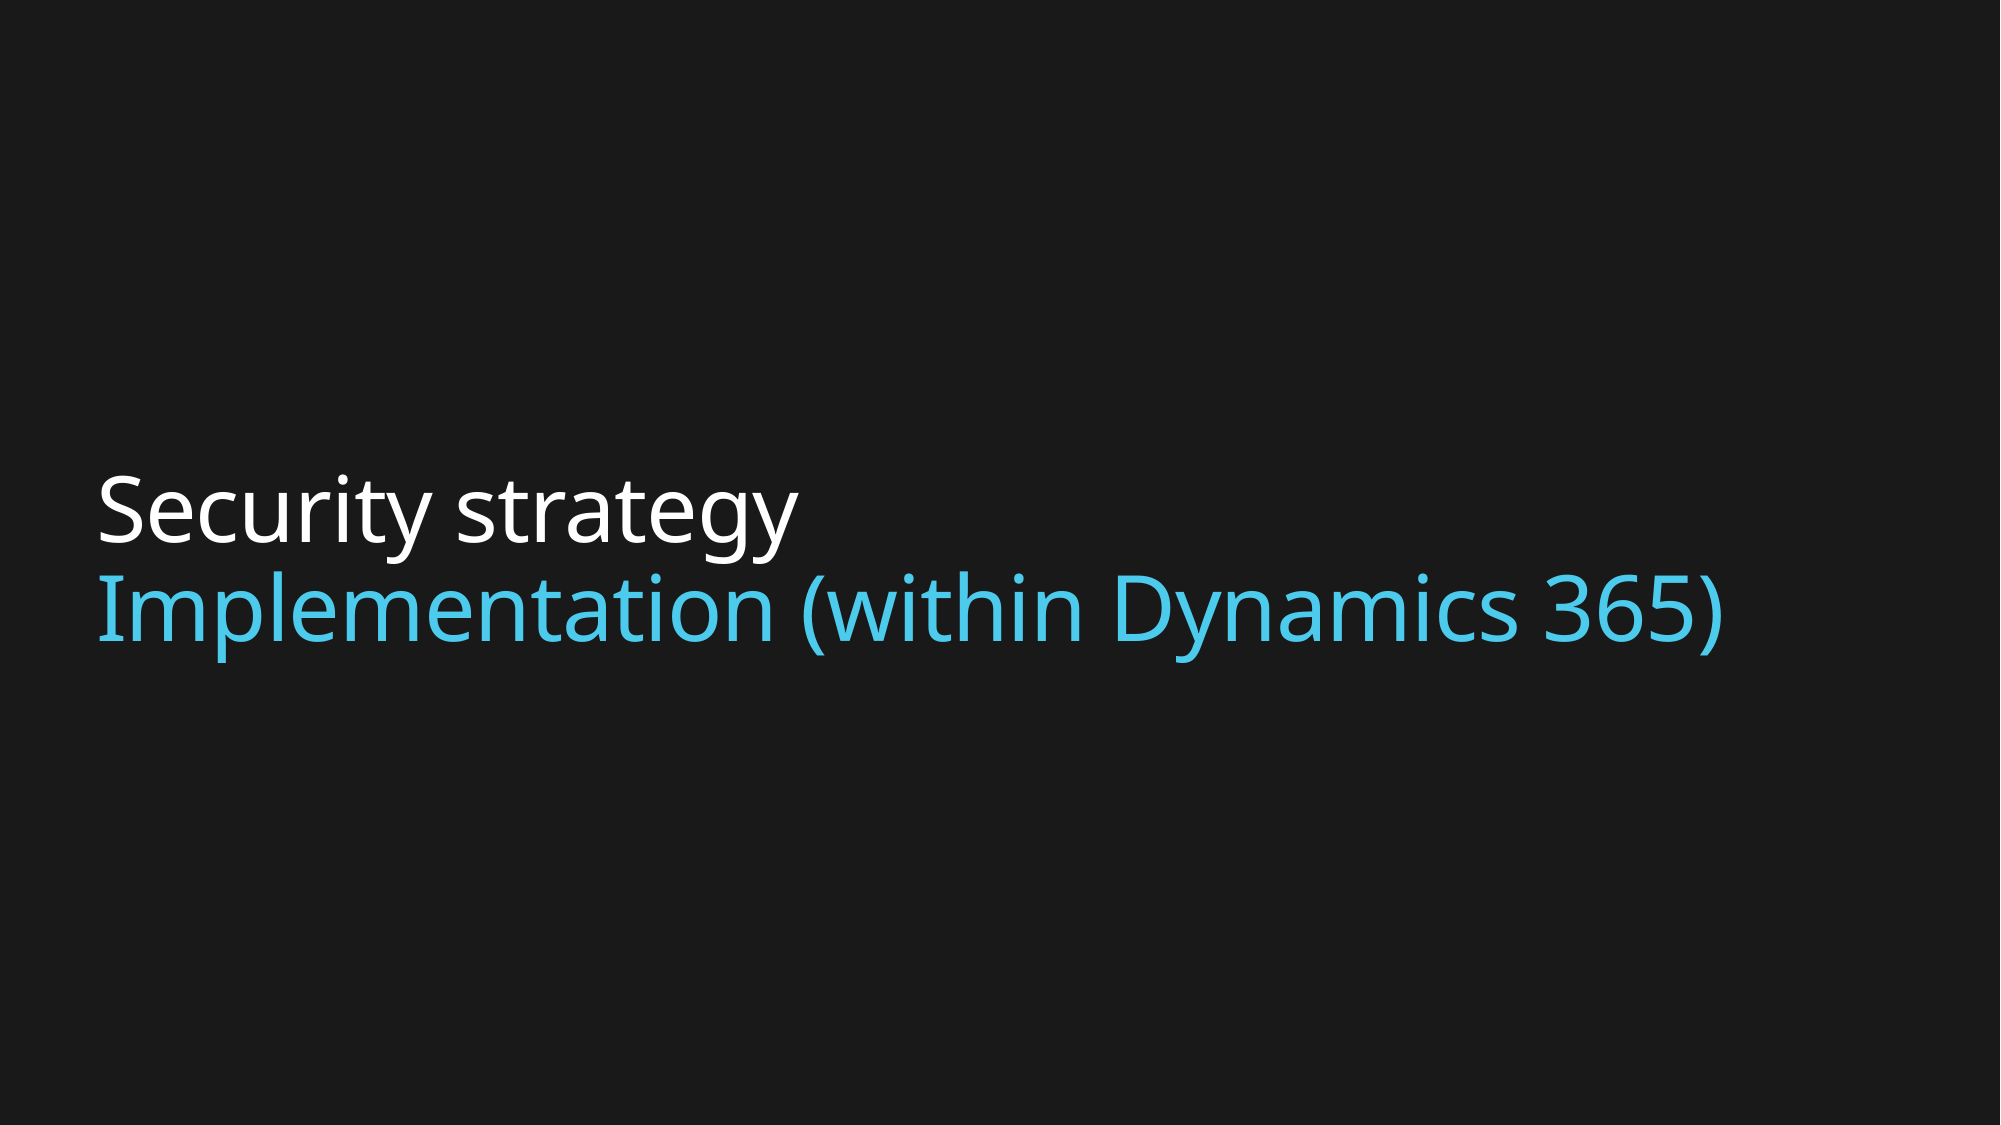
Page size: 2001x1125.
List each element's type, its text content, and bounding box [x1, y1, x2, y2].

title Security strategy Implementation (within Dynamics 365) [96, 435, 1935, 690]
